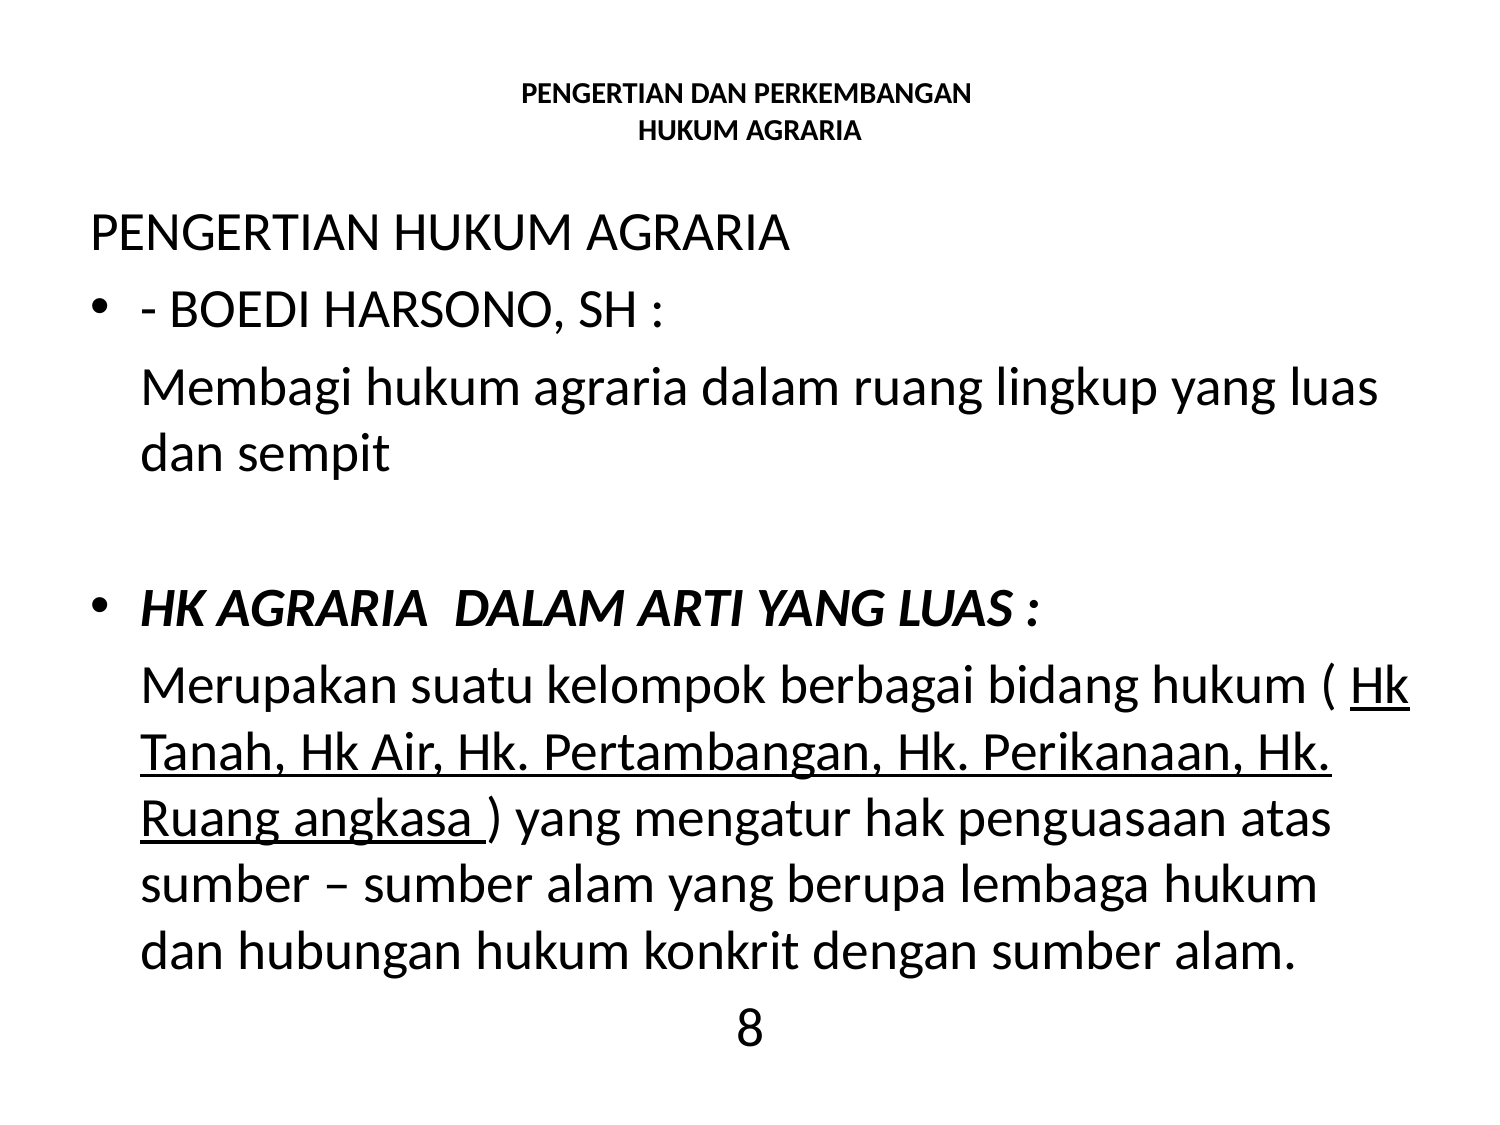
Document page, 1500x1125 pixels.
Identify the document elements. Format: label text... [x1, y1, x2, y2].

list PENGERTIAN HUKUM AGRARIA - BOEDI HARSONO, SH : Membagi hukum agraria dalam ruang lingkup yang luas dan sempit HK AGRARIA DALAM ARTI YANG LUAS : Merupakan suatu kelompok berbagai bidang hukum ( Hk Tanah, Hk Air, Hk. Pertambangan, Hk. Perikanaan, Hk. Ruang angkasa ) yang mengatur hak penguasaan atas sumber – sumber alam yang berupa lembaga hukum dan hubungan hukum konkrit dengan sumber alam. 8 [75, 187, 1425, 1088]
title PENGERTIAN DAN PERKEMBANGAN HUKUM AGRARIA [75, 45, 1425, 175]
